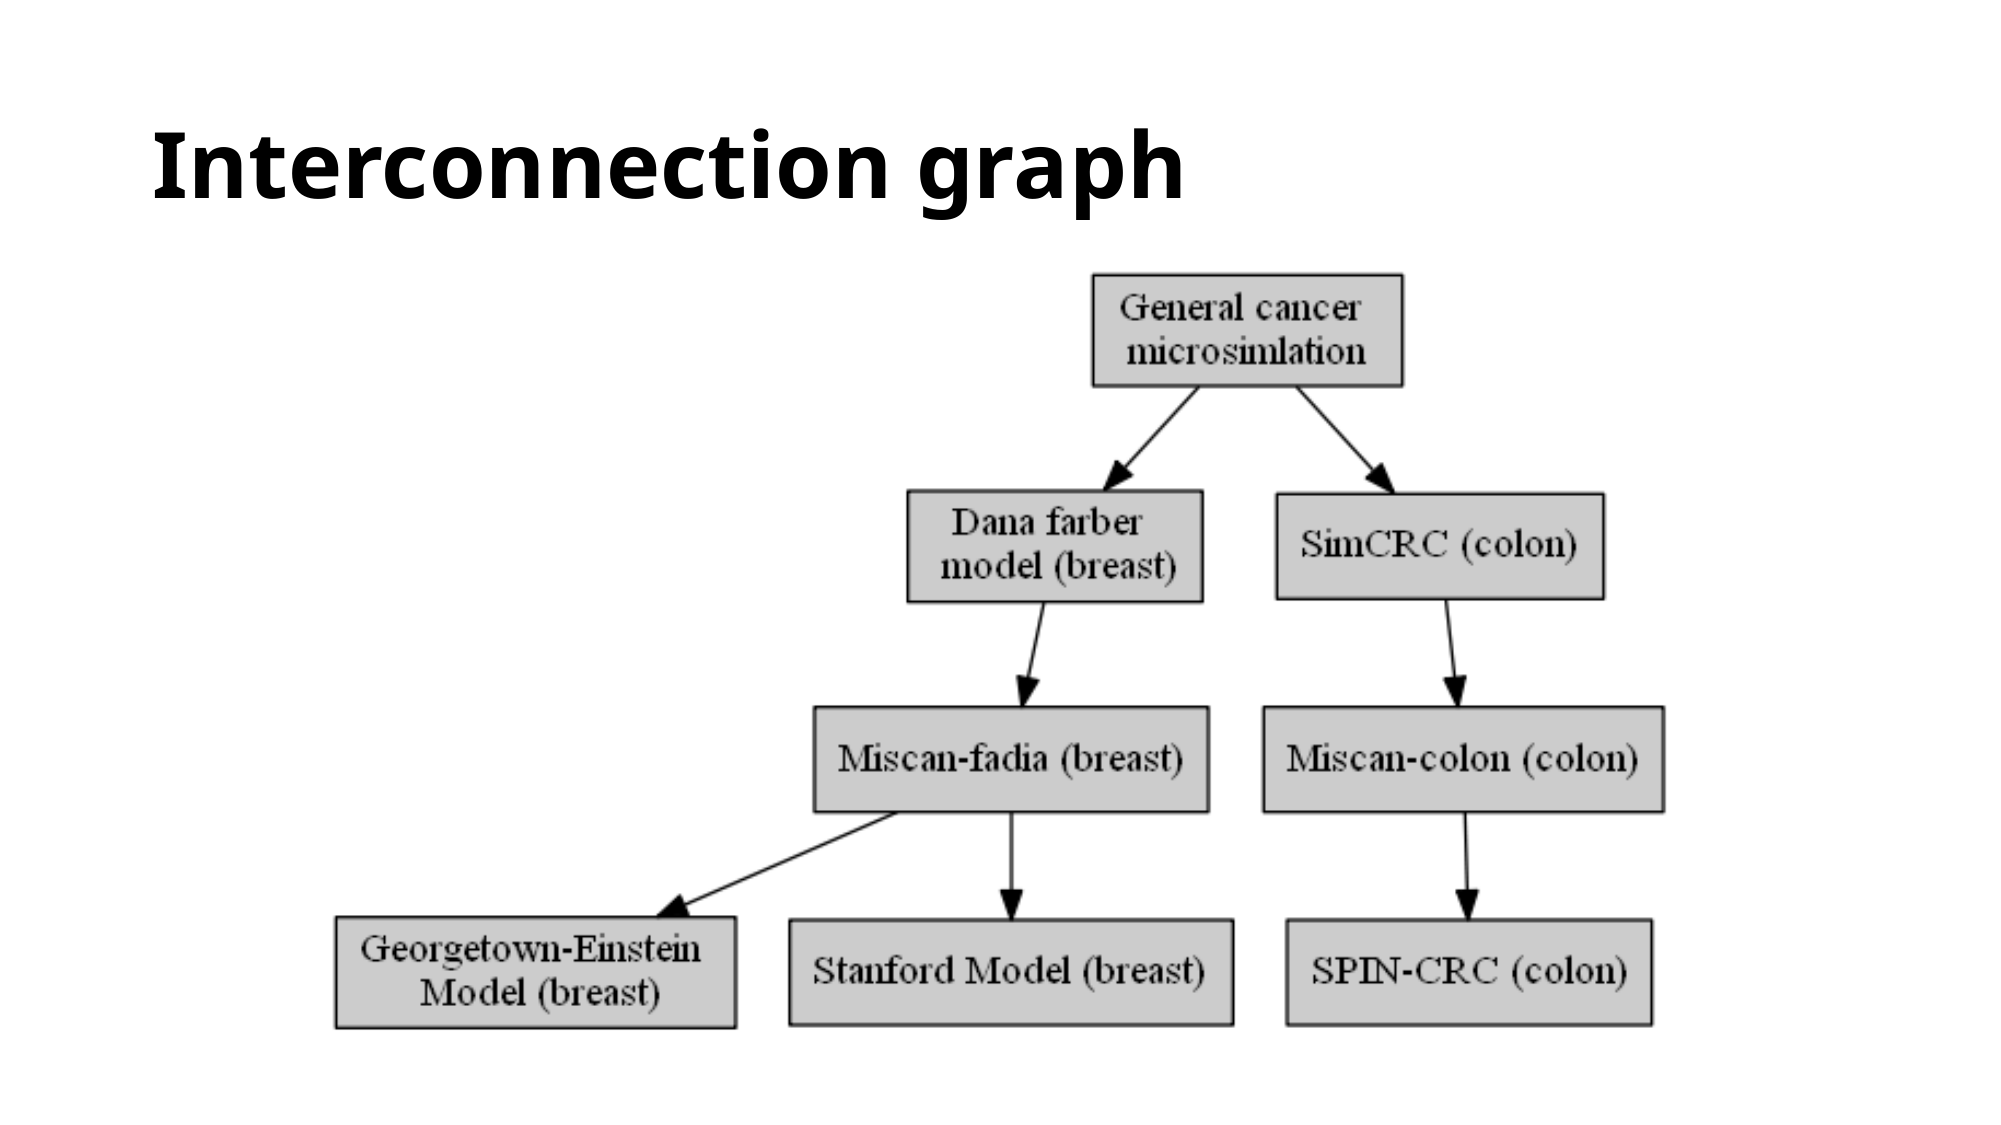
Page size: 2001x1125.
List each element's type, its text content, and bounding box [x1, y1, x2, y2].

picture [325, 264, 1675, 1041]
title Interconnection graph [137, 59, 1863, 278]
